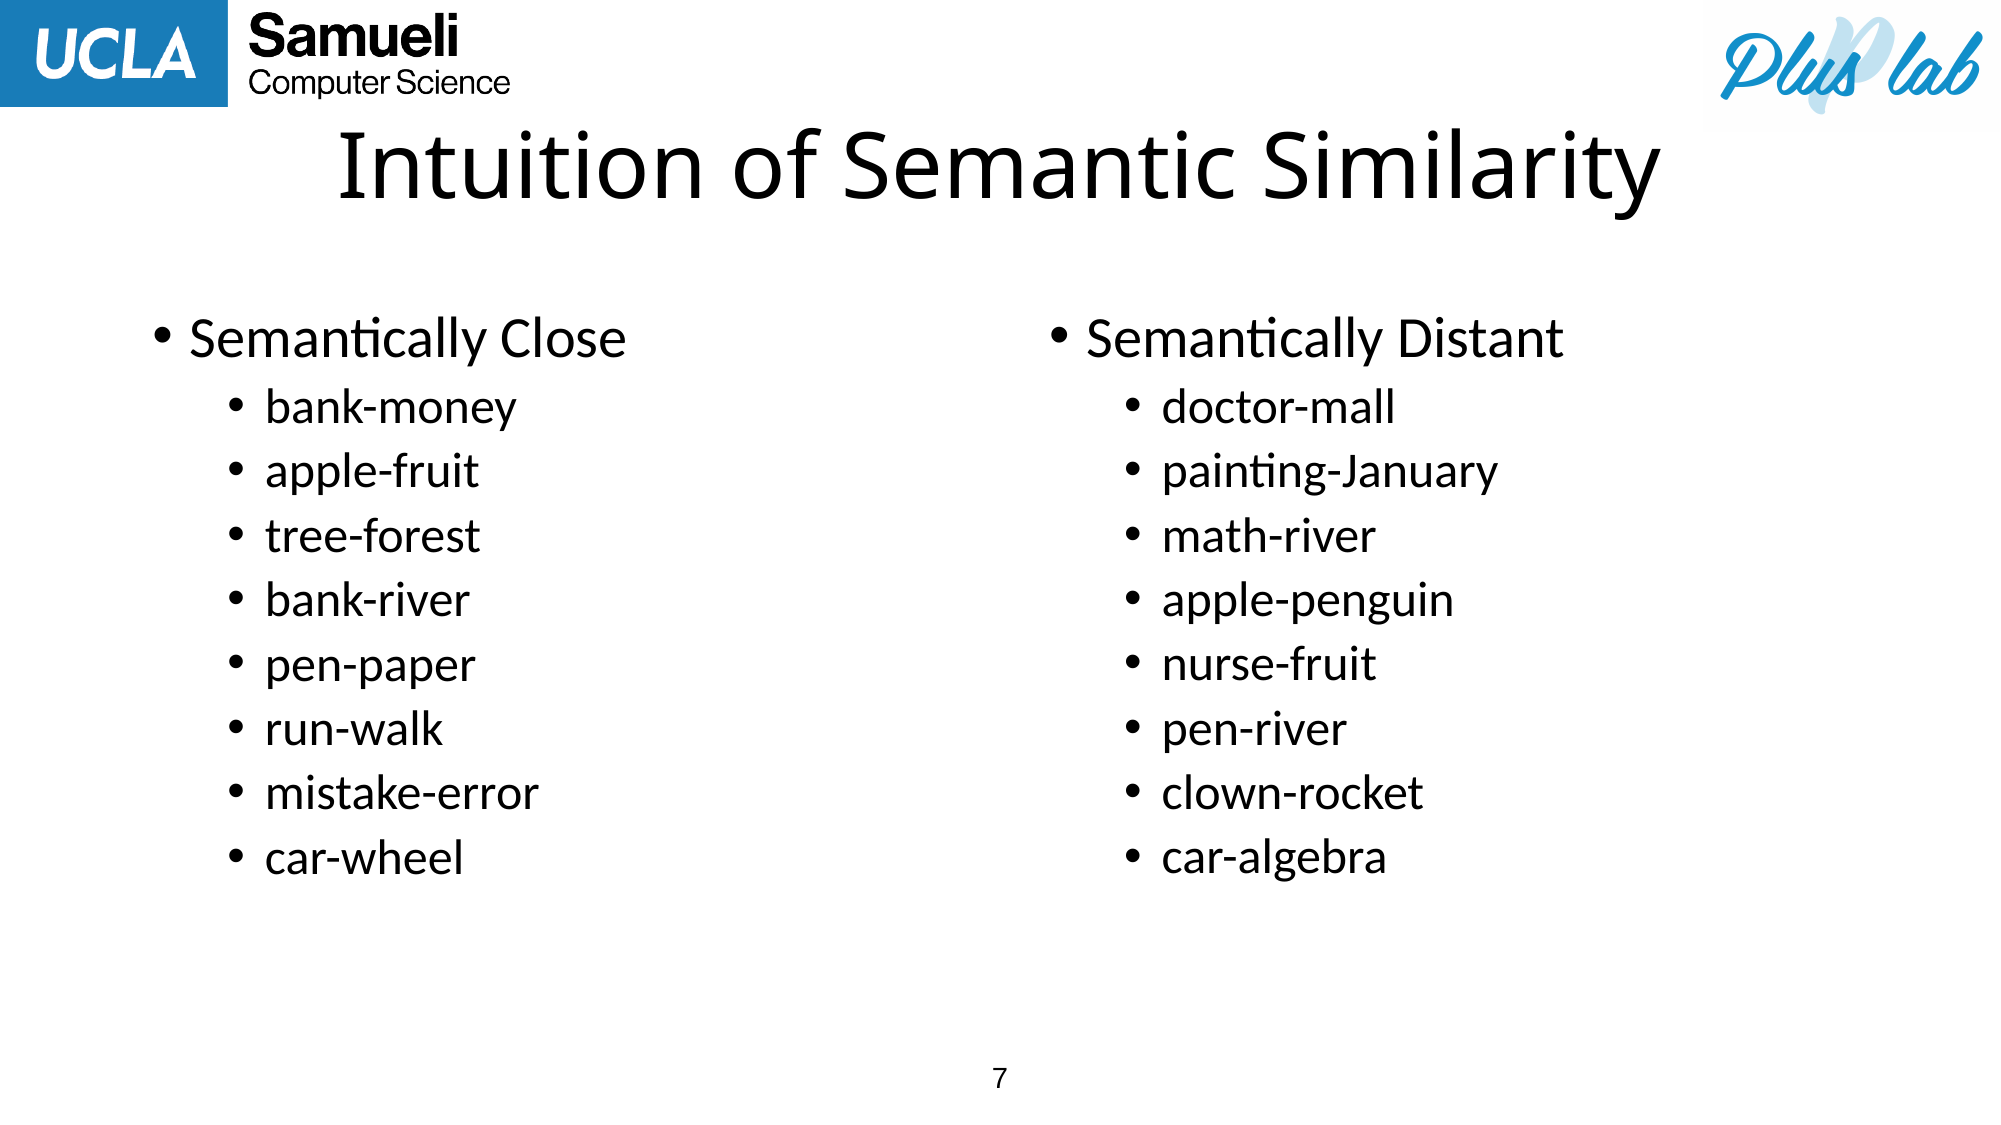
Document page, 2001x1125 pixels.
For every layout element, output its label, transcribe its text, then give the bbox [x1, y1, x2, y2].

title Intuition of Semantic Similarity [137, 59, 1863, 278]
list Semantically Close bank-money apple-fruit tree-forest bank-river pen-paper run-walk mistake-error car-wheel [137, 299, 828, 1014]
text_box 7 [662, 1047, 1338, 1108]
text_box Semantically Distant doctor-mall painting-January math-river apple-penguin nurse-fruit pen-river clown-rocket car-algebra [1034, 299, 1725, 1014]
picture [1703, 0, 2000, 132]
picture [0, 0, 510, 107]
